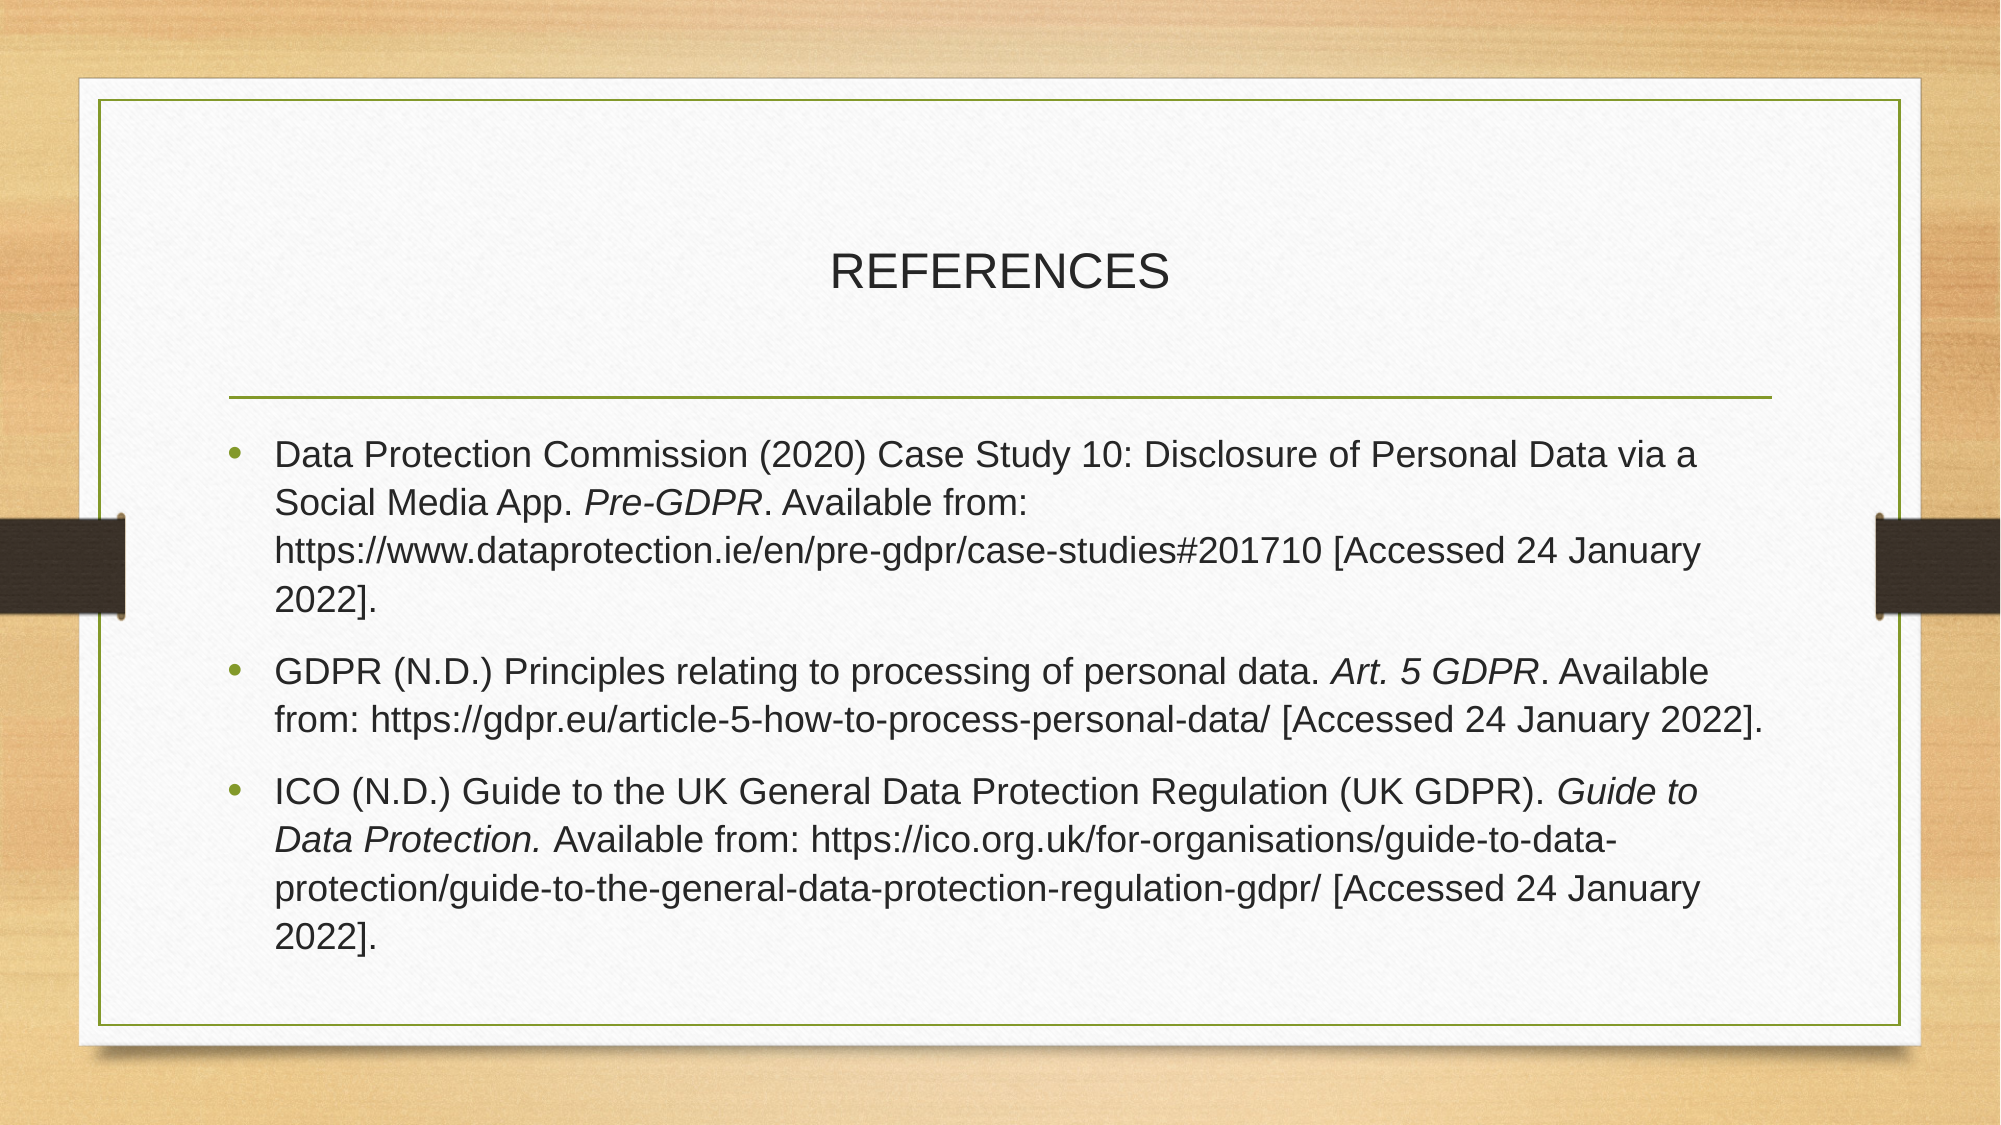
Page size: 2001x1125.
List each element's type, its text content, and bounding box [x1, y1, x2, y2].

list Data Protection Commission (2020) Case Study 10: Disclosure of Personal Data via a Social Media App. Pre-GDPR. Available from: https://www.dataprotection.ie/en/pre-gdpr/case-studies#201710 [Accessed 24 January 2022]. GDPR (N.D.) Principles relating to processing of personal data. Art. 5 GDPR. Available from: https://gdpr.eu/article-5-how-to-process-personal-data/ [Accessed 24 January 2022]. ICO (N.D.) Guide to the UK General Data Protection Regulation (UK GDPR). Guide to Data Protection. Available from: https://ico.org.uk/for-organisations/guide-to-data-protection/guide-to-the-general-data-protection-regulation-gdpr/ [Accessed 24 January 2022]. [212, 419, 1788, 964]
picture [0, 0, 2001, 1125]
title REFERENCES [212, 161, 1788, 375]
